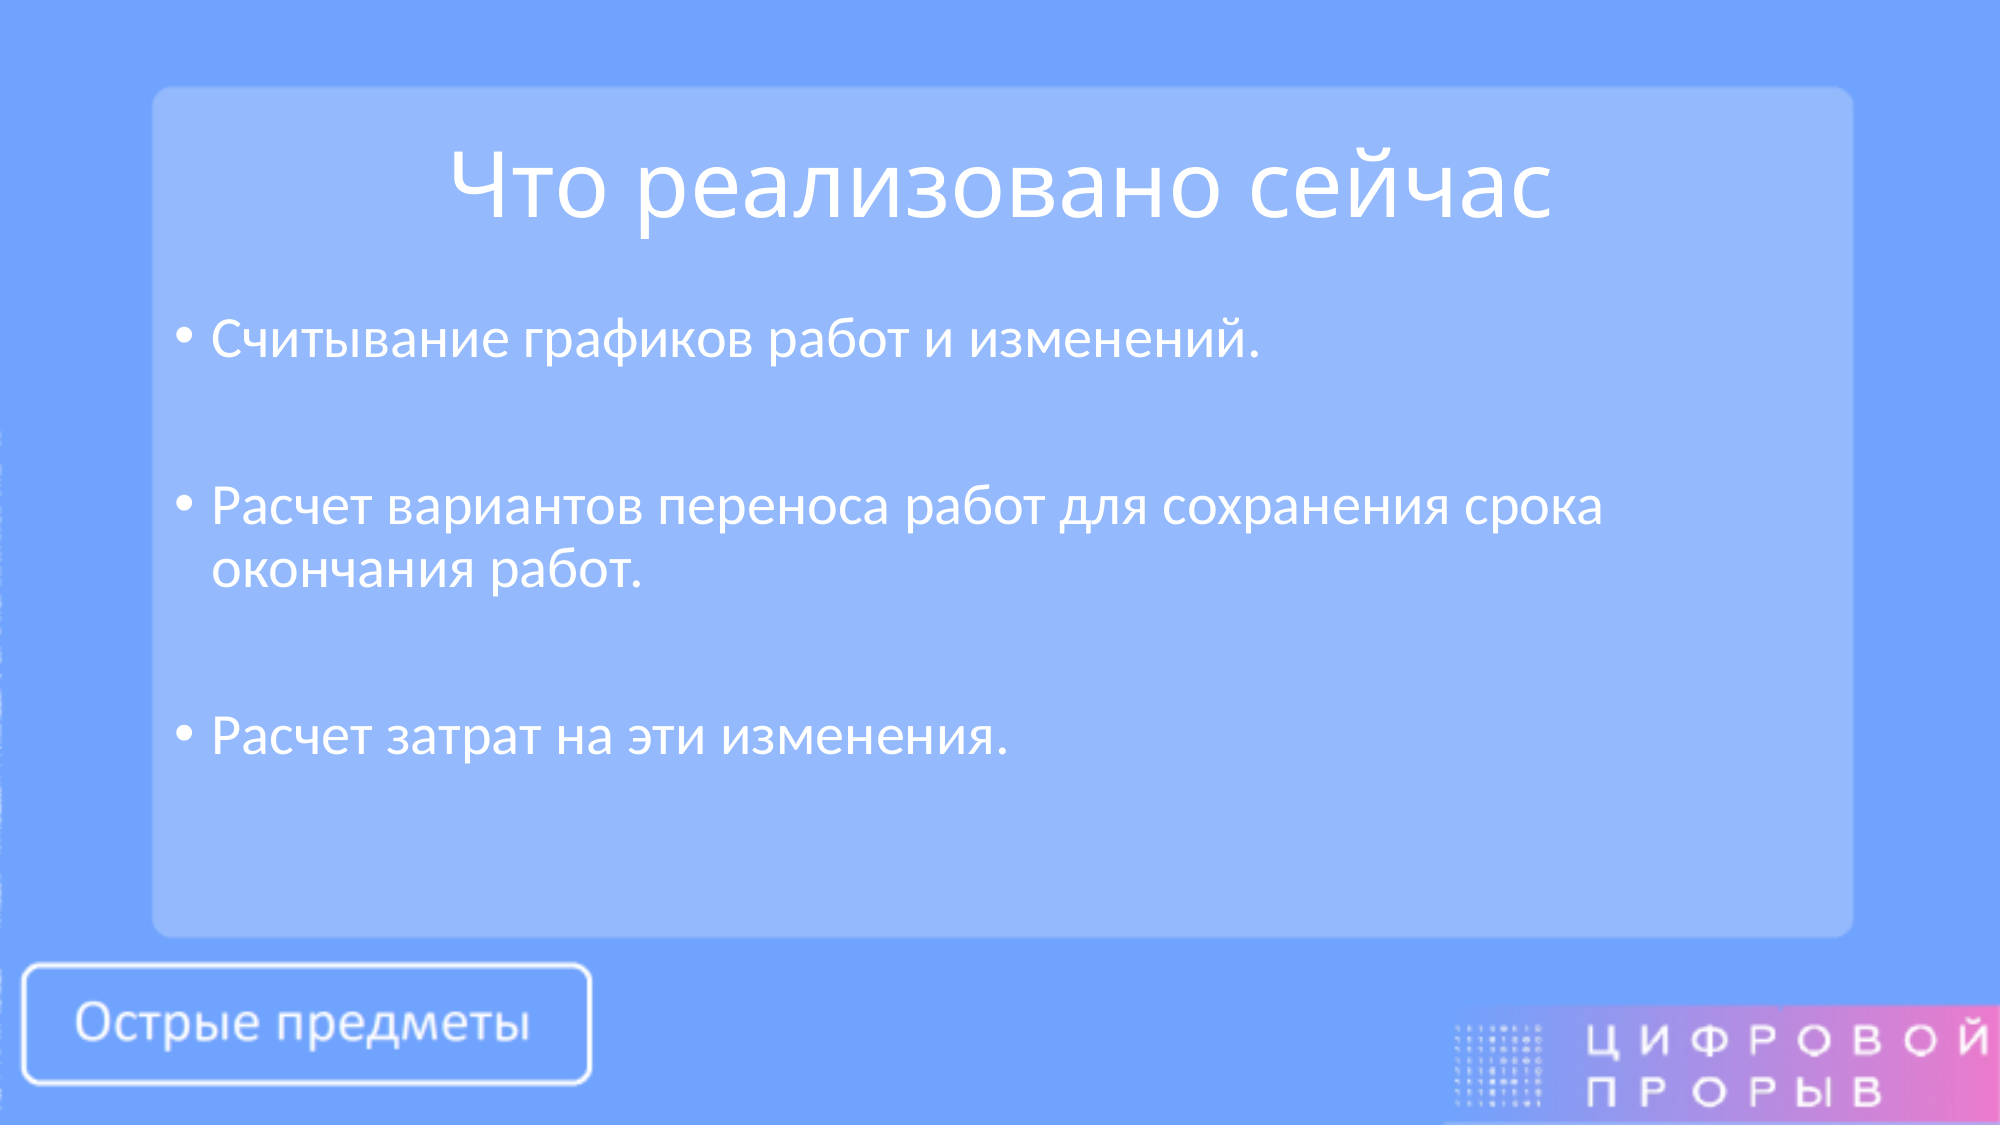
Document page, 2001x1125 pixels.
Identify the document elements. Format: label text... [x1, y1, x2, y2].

title Что реализовано сейчас [159, 97, 1843, 278]
list Считывание графиков работ и изменений. Расчет вариантов переноса работ для сохранения срока окончания работ. Расчет затрат на эти изменения. [159, 299, 1843, 928]
